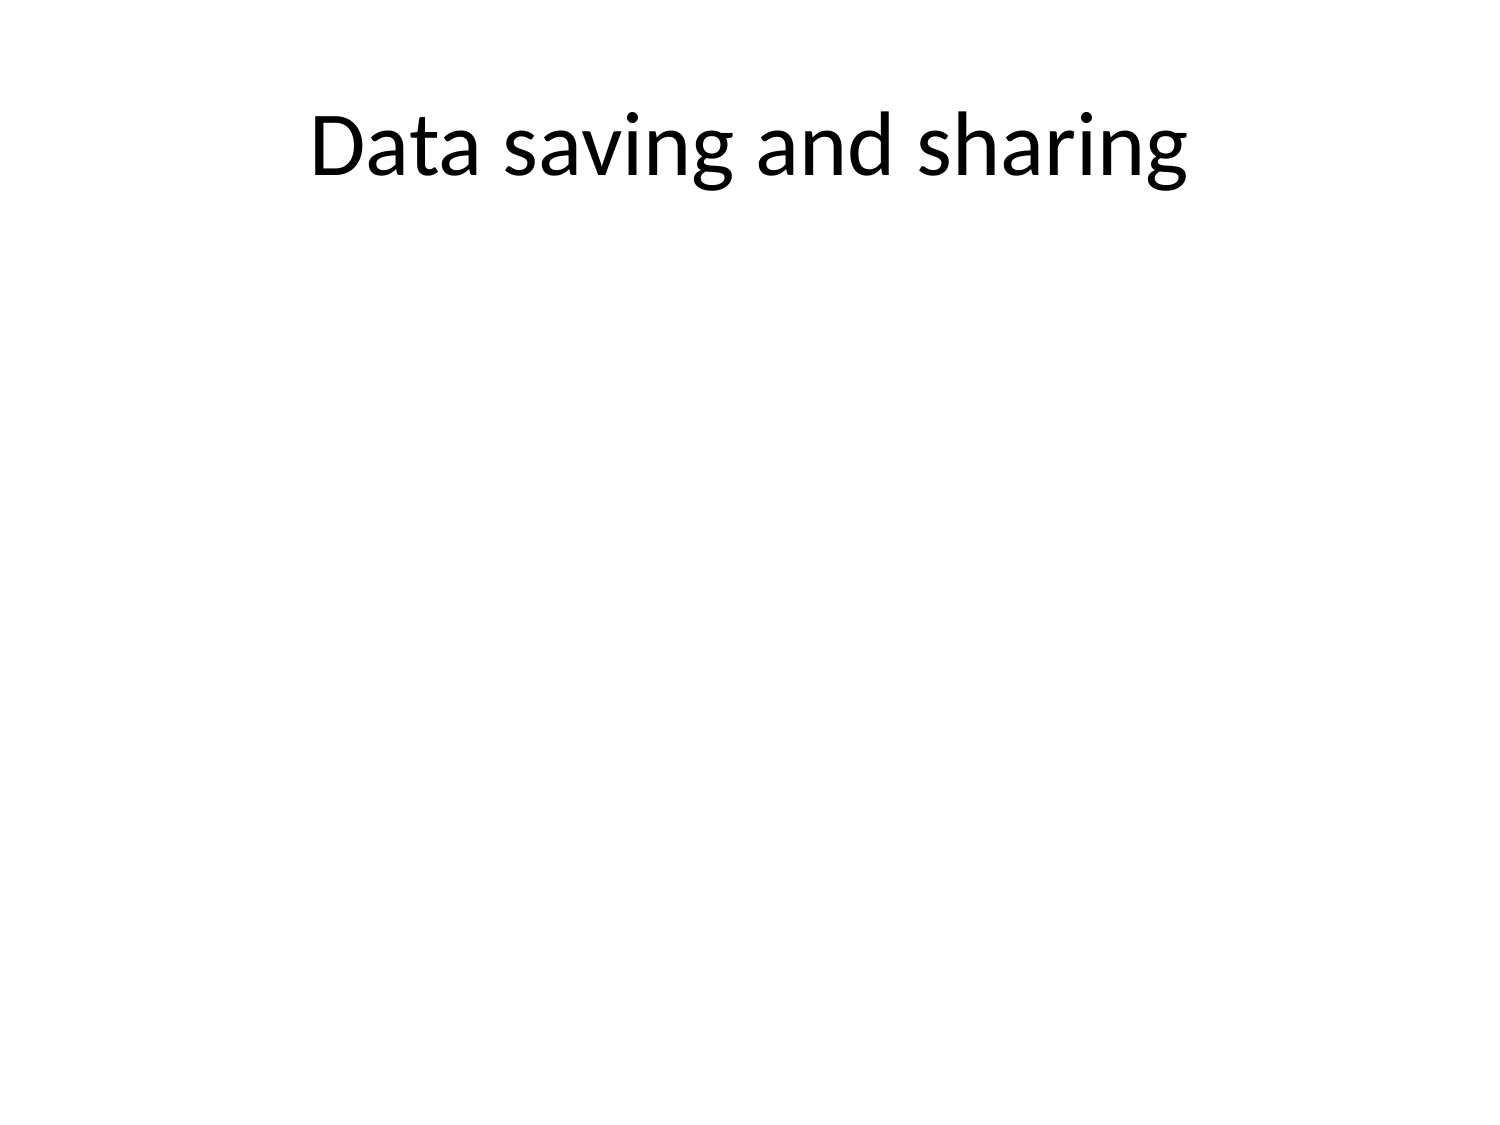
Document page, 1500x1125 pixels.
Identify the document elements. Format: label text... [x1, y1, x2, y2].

title Data saving and sharing [75, 45, 1425, 233]
